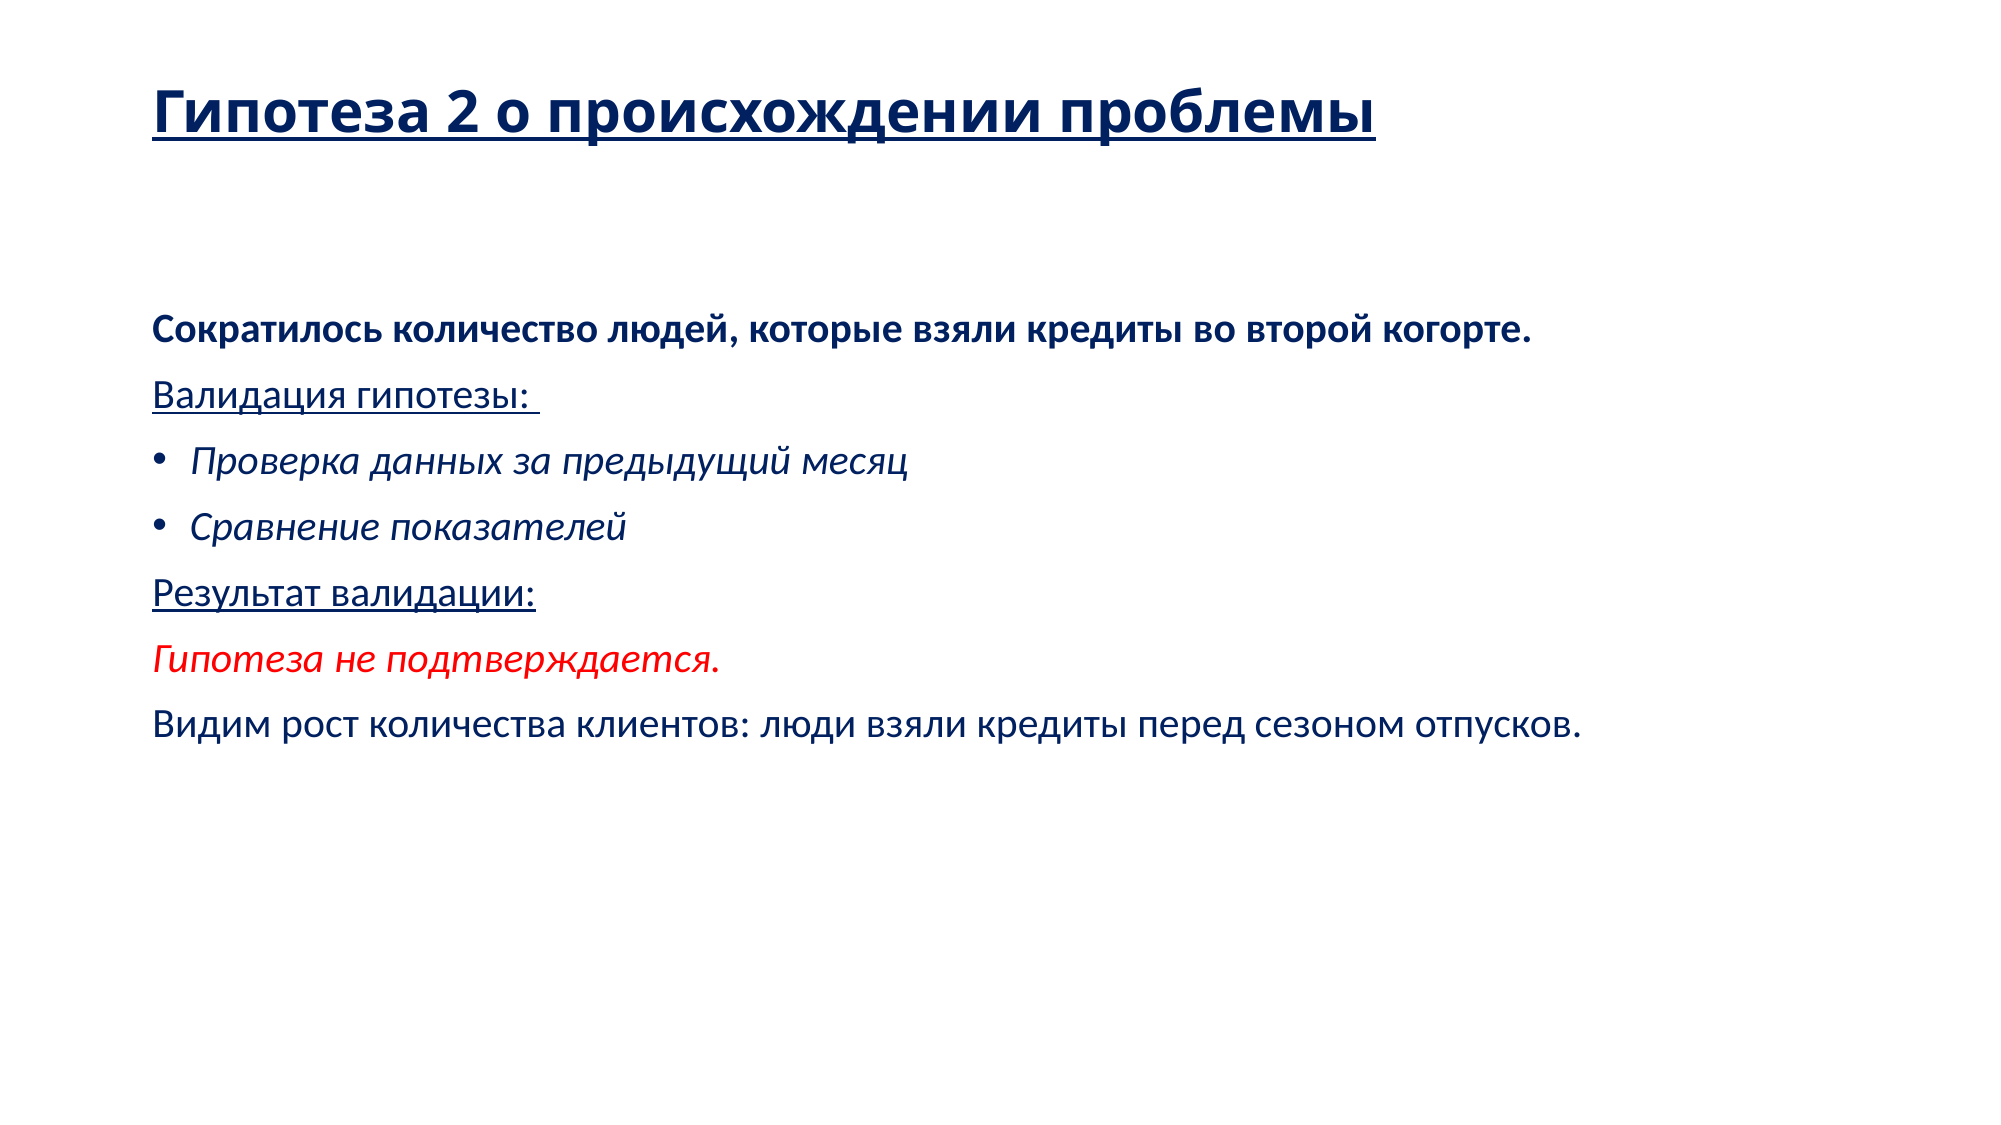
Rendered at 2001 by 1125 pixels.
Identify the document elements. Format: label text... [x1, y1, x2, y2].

title Гипотеза 2 о происхождении проблемы [137, 59, 1863, 278]
list Сократилось количество людей, которые взяли кредиты во второй когорте. Валидация гипотезы: Проверка данных за предыдущий месяц Сравнение показателей Результат валидации: Гипотеза не подтверждается. Видим рост количества клиентов: люди взяли кредиты перед сезоном отпусков. [137, 299, 1863, 1014]
